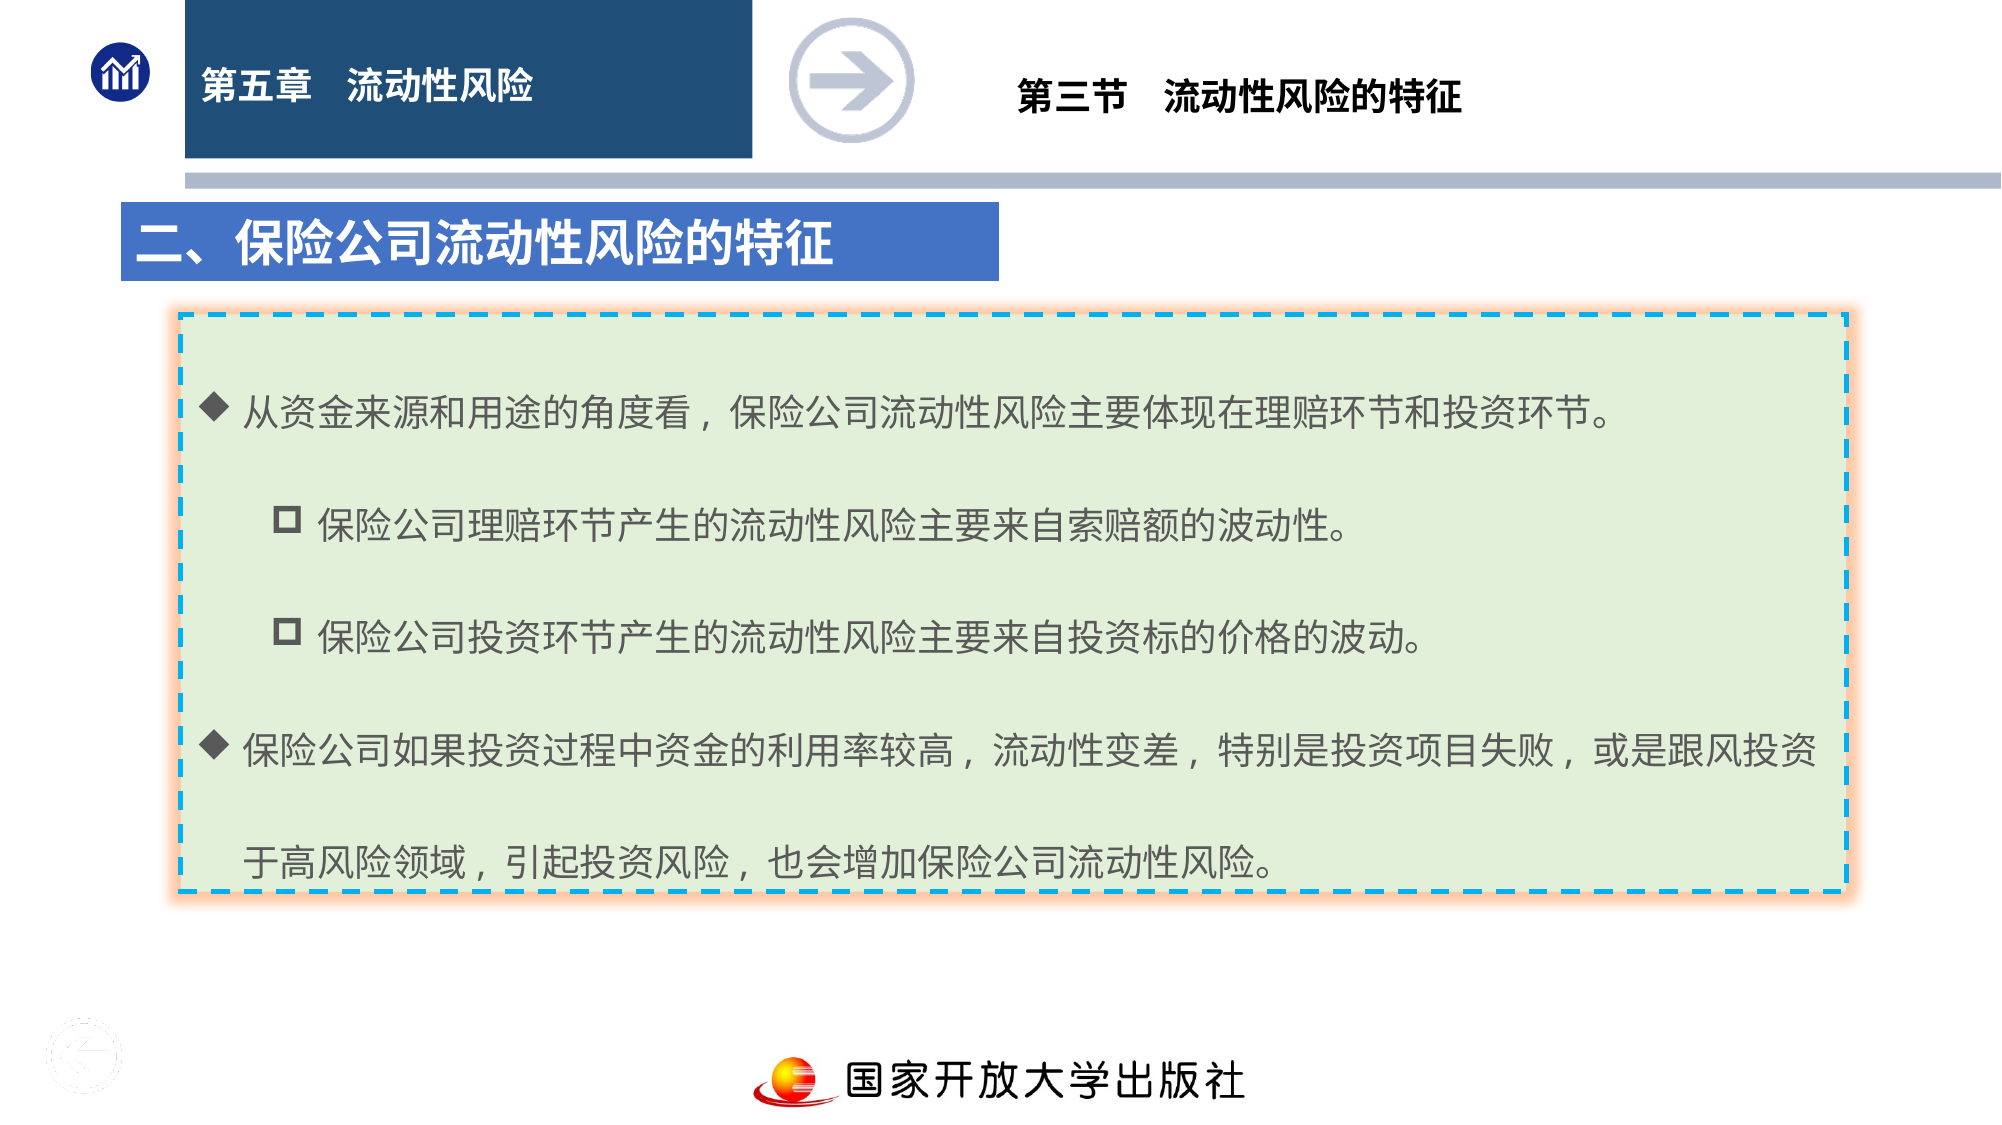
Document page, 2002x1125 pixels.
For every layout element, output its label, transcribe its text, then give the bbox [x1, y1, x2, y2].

picture [744, 1036, 1257, 1118]
text_box 第五章 流动性风险 [185, 54, 729, 115]
picture [45, 1017, 122, 1094]
text_box 第三节 流动性风险的特征 [1001, 43, 1899, 126]
text_box 从资金来源和用途的角度看, 保险公司流动性风险主要体现在理赔环节和投资环节。 保险公司理赔环节产生的流动性风险主要来自索赔额的波动性。 保险公司投资环节产生的流动性风险主要来自投资标的价格的波动。 保险公司如果投资过程中资金的利用率较高, 流动性变差, 特别是投资项目失败, 或是跟风投资于高风险领域, 引起投资风险, 也会增加保险公司流动性风险。 [180, 314, 1847, 892]
text_box 二、保险公司流动性风险的特征 [118, 199, 1002, 284]
